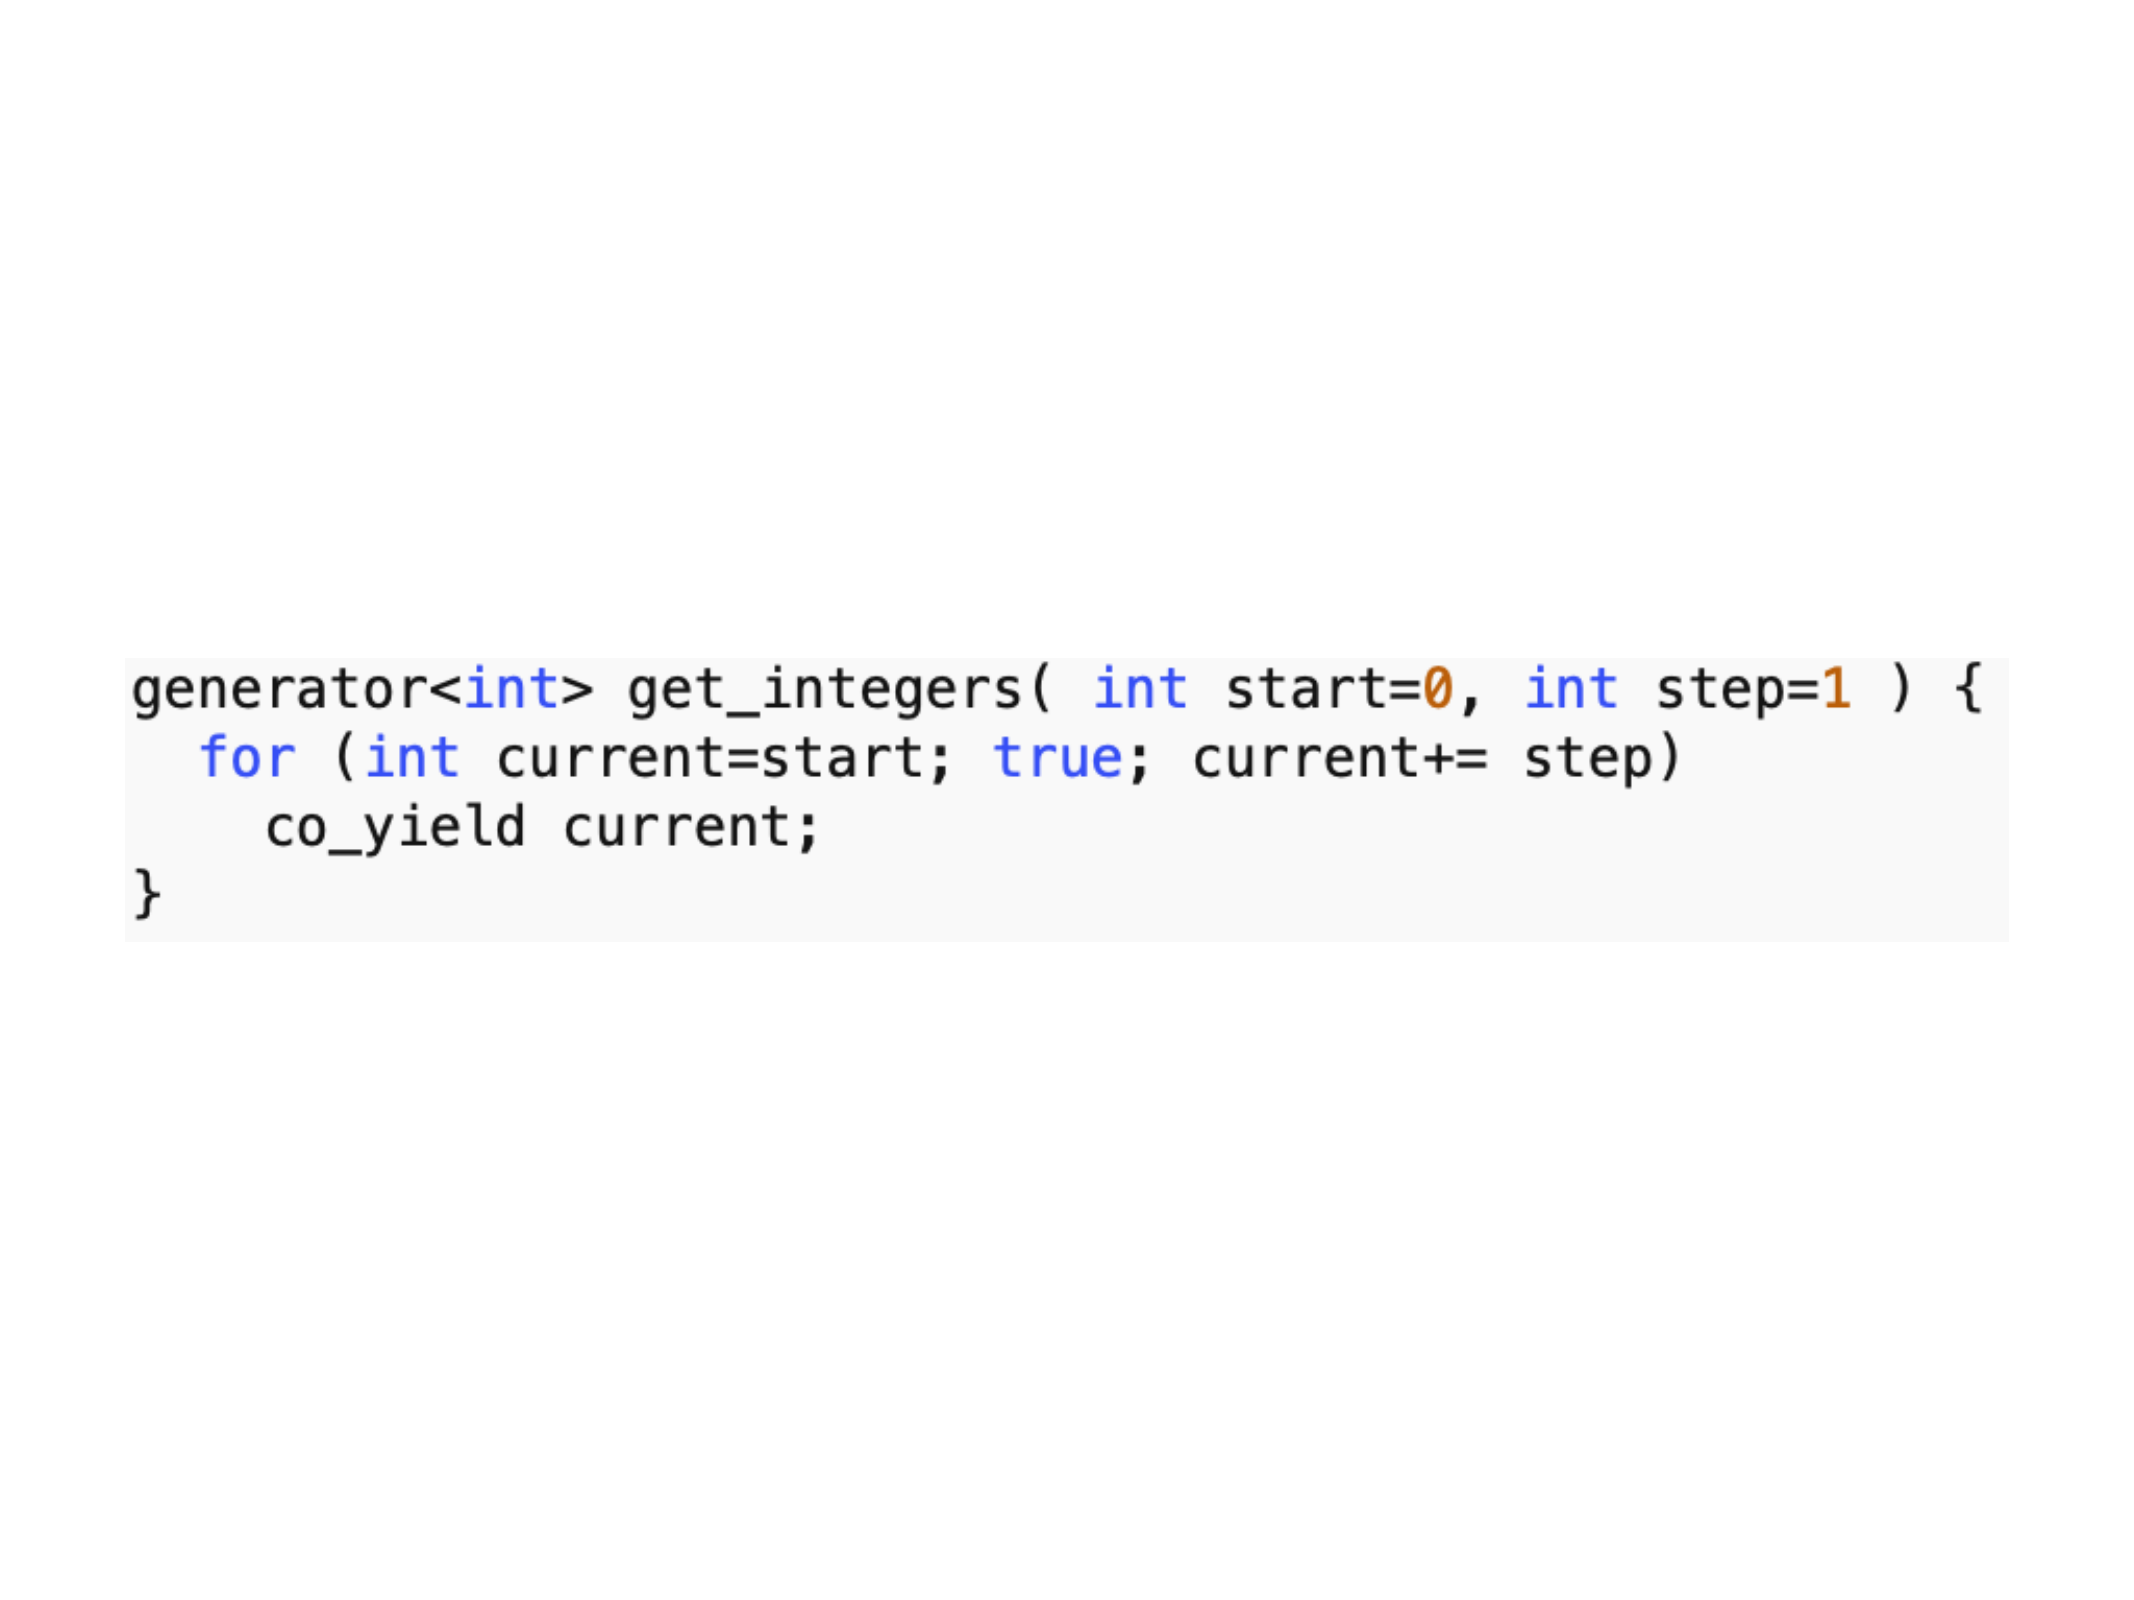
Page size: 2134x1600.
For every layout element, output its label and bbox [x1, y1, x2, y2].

picture [124, 658, 2009, 942]
